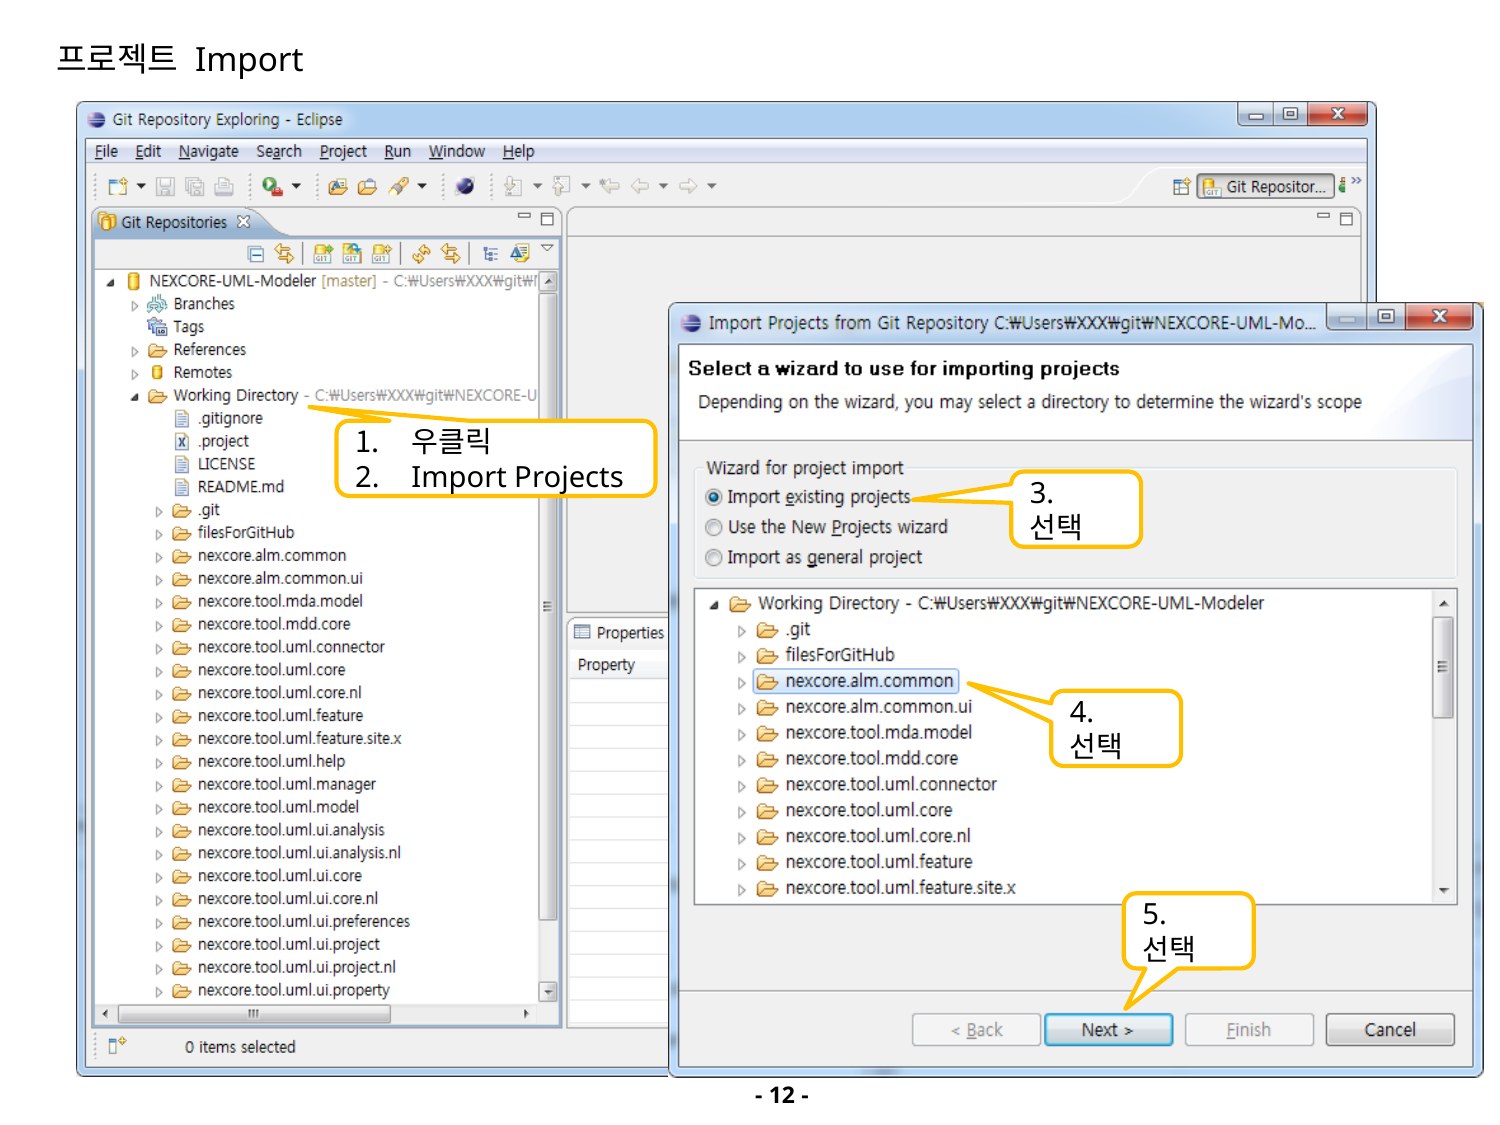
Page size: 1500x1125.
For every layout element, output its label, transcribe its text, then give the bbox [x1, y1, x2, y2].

text_box 프로젝트 Import [41, 30, 1471, 86]
picture [76, 101, 1485, 1078]
